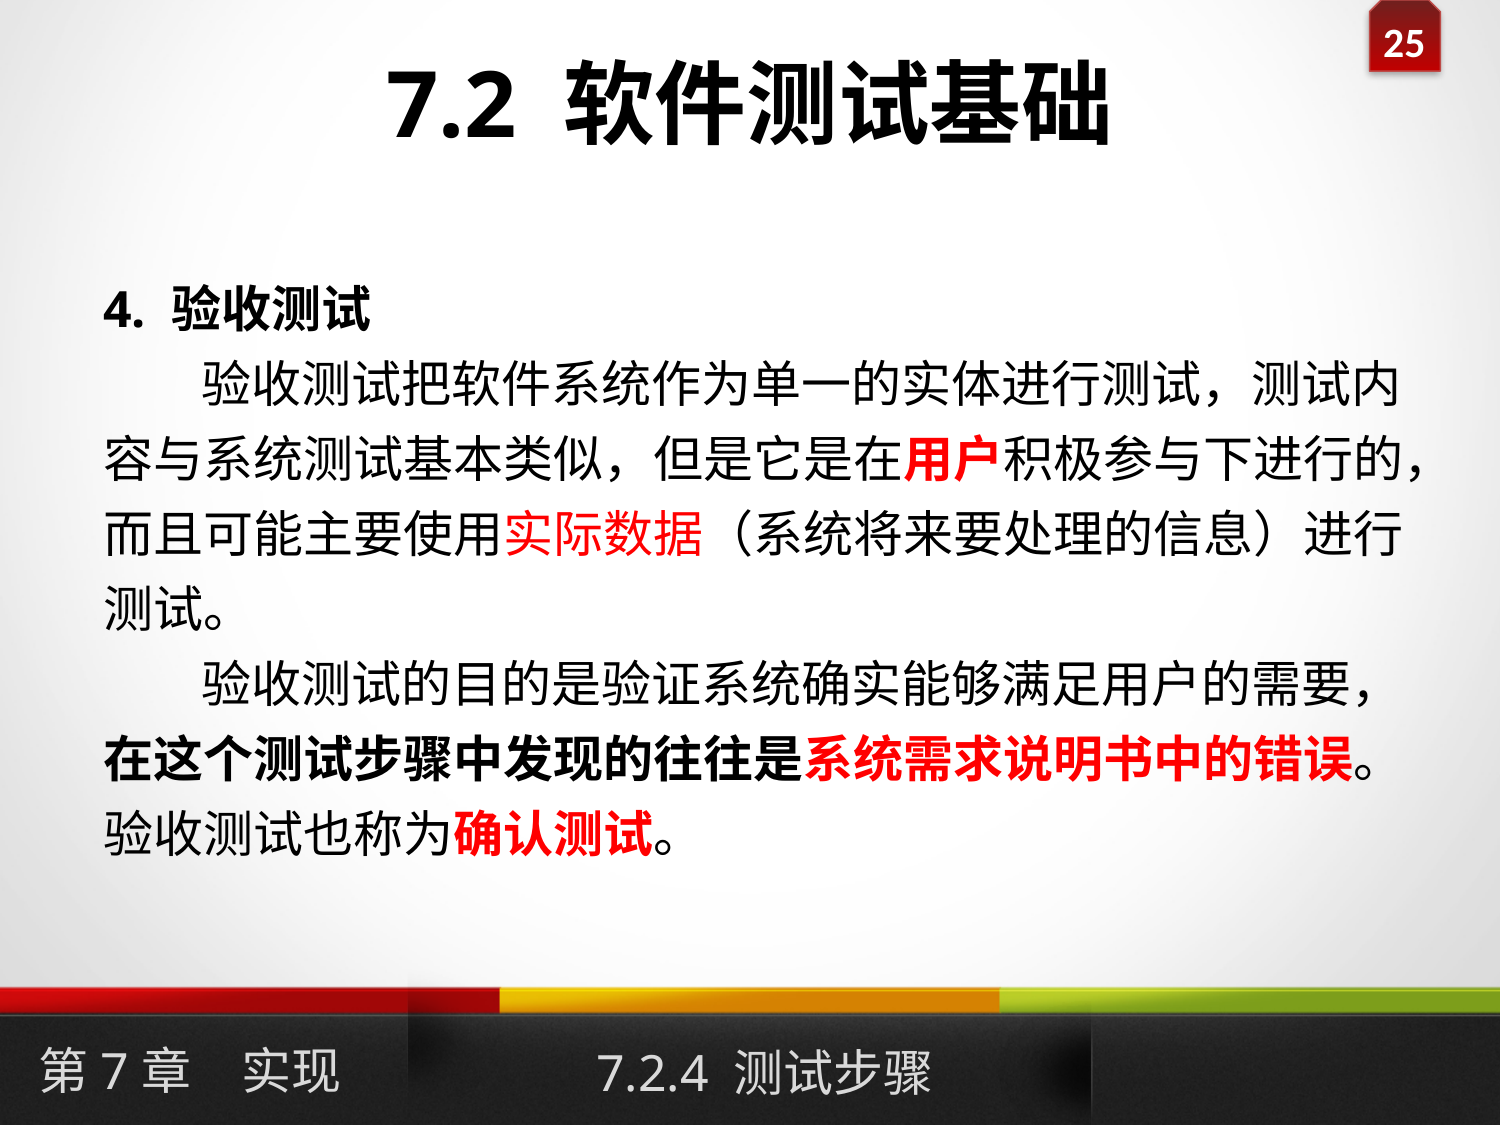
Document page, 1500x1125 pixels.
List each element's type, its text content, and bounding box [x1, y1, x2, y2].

text_box 7.2.4 测试步骤 [458, 1032, 1073, 1111]
text_box 第7章 实现 [0, 1032, 380, 1108]
title 7.2 软件测试基础 [74, 6, 1426, 195]
picture [0, 0, 1500, 1125]
text_box 4. 验收测试 验收测试把软件系统作为单一的实体进行测试，测试内容与系统测试基本类似，但是它是在用户积极参与下进行的，而且可能主要使用实际数据（系统将来要处理的信息）进行测试。 验收测试的目的是验证系统确实能够满足用户的需要，在这个测试步骤中发现的往往是系统需求说明书中的错误。验收测试也称为确认测试。 [88, 257, 1459, 870]
